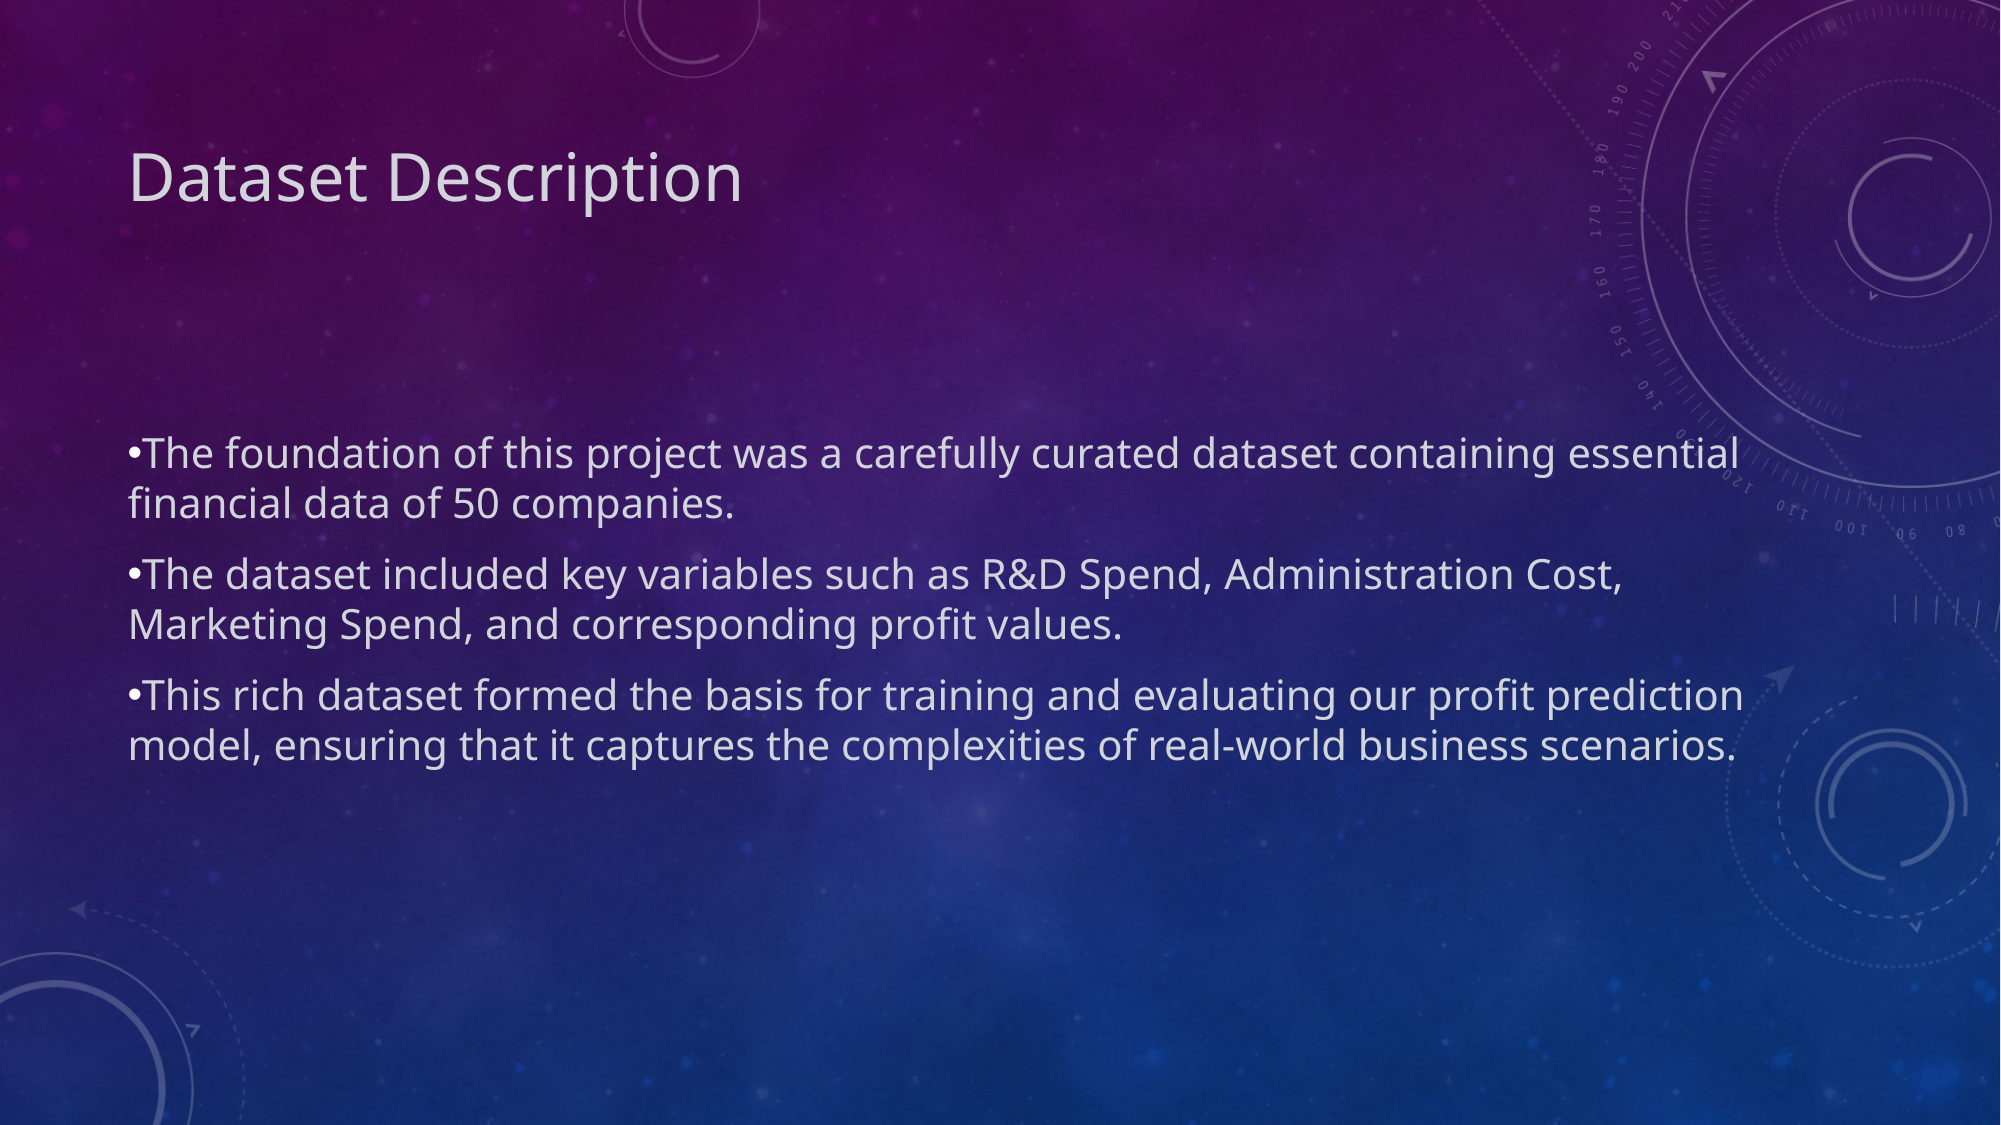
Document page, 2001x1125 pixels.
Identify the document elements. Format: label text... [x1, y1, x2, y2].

picture [0, 0, 2001, 1125]
title Dataset Description [112, 99, 1775, 249]
list The foundation of this project was a carefully curated dataset containing essential financial data of 50 companies. The dataset included key variables such as R&D Spend, Administration Cost, Marketing Spend, and corresponding profit values. This rich dataset formed the basis for training and evaluating our profit prediction model, ensuring that it captures the complexities of real-world business scenarios. [112, 419, 1775, 1003]
